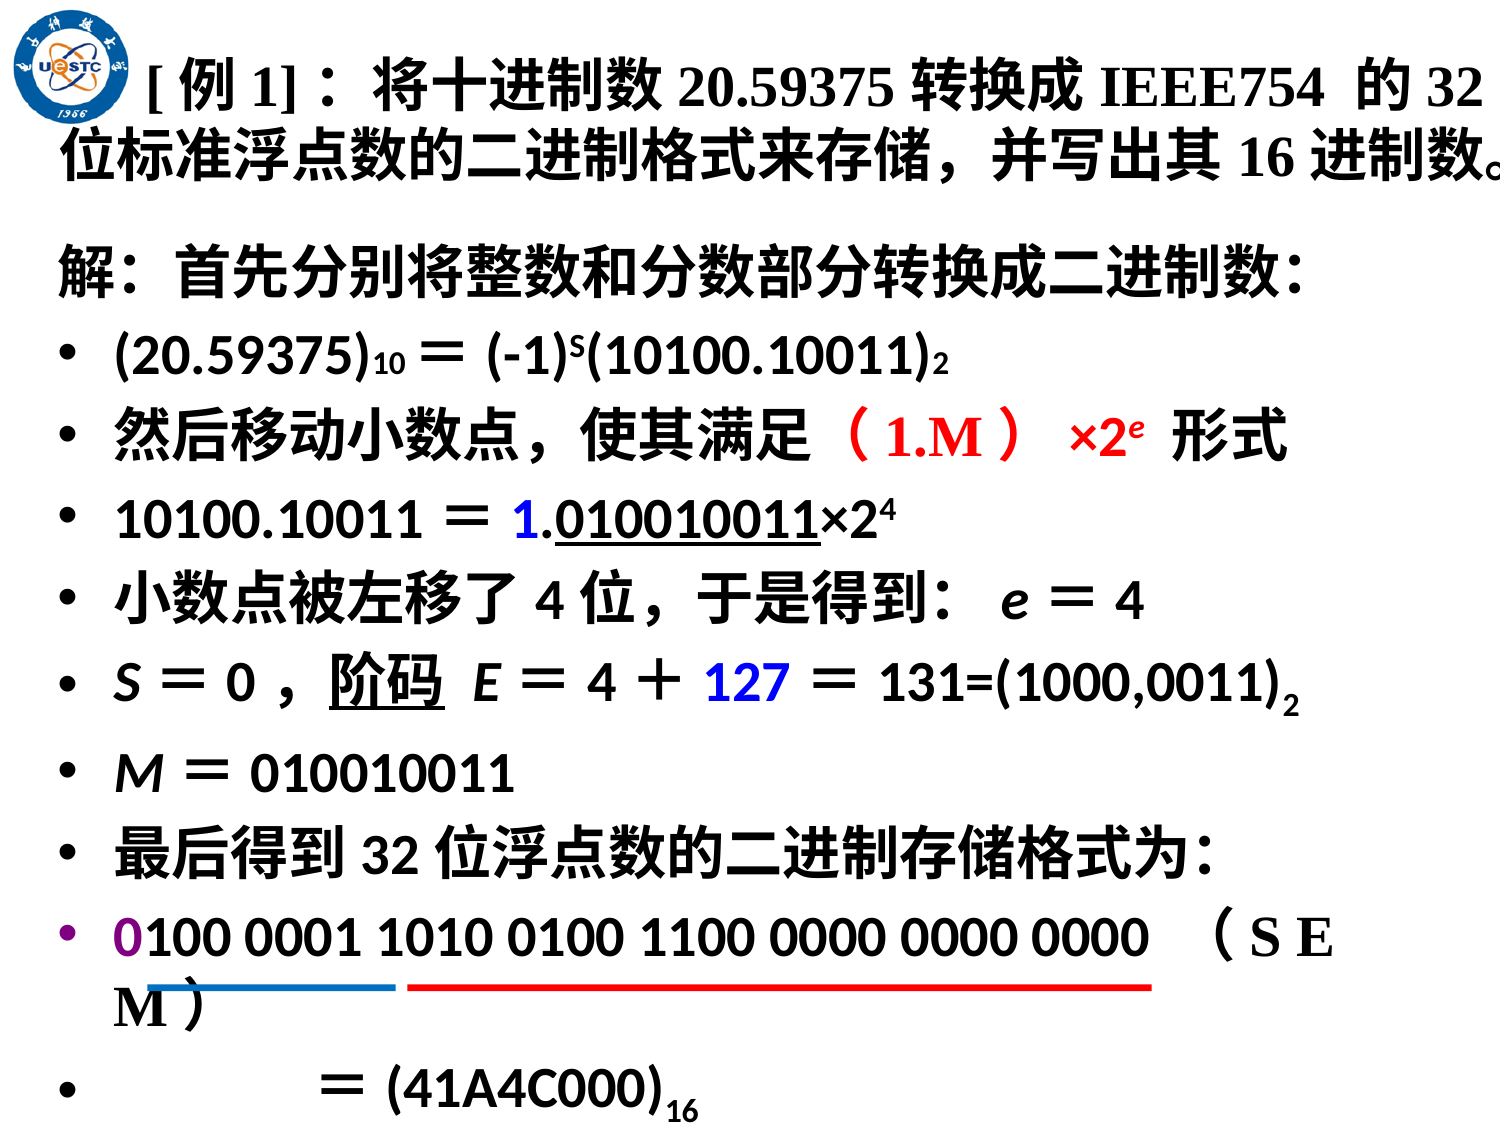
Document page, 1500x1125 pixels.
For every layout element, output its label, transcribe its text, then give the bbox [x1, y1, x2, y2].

picture [6, 8, 136, 126]
text_box [例1]：将十进制数20.59375转换成IEEE754 的32位标准浮点数的二进制格式来存储，并写出其16进制数。 [43, 41, 1500, 266]
text_box 解：首先分别将整数和分数部分转换成二进制数： (20.59375)10＝(-1)S(10100.10011)2 然后移动小数点，使其满足（1.M）×2e 形式 10100.10011＝1.010010011×24 小数点被左移了4位，于是得到：e＝4 S＝0，阶码 E＝4＋127＝131=(1000,0011)2 M＝010010011 最后得到32位浮点数的二进制存储格式为： 0100 0001 1010 0100 1100 0000 0000 0000 （S E M） ＝(41A4C000)16 [42, 227, 1491, 1094]
